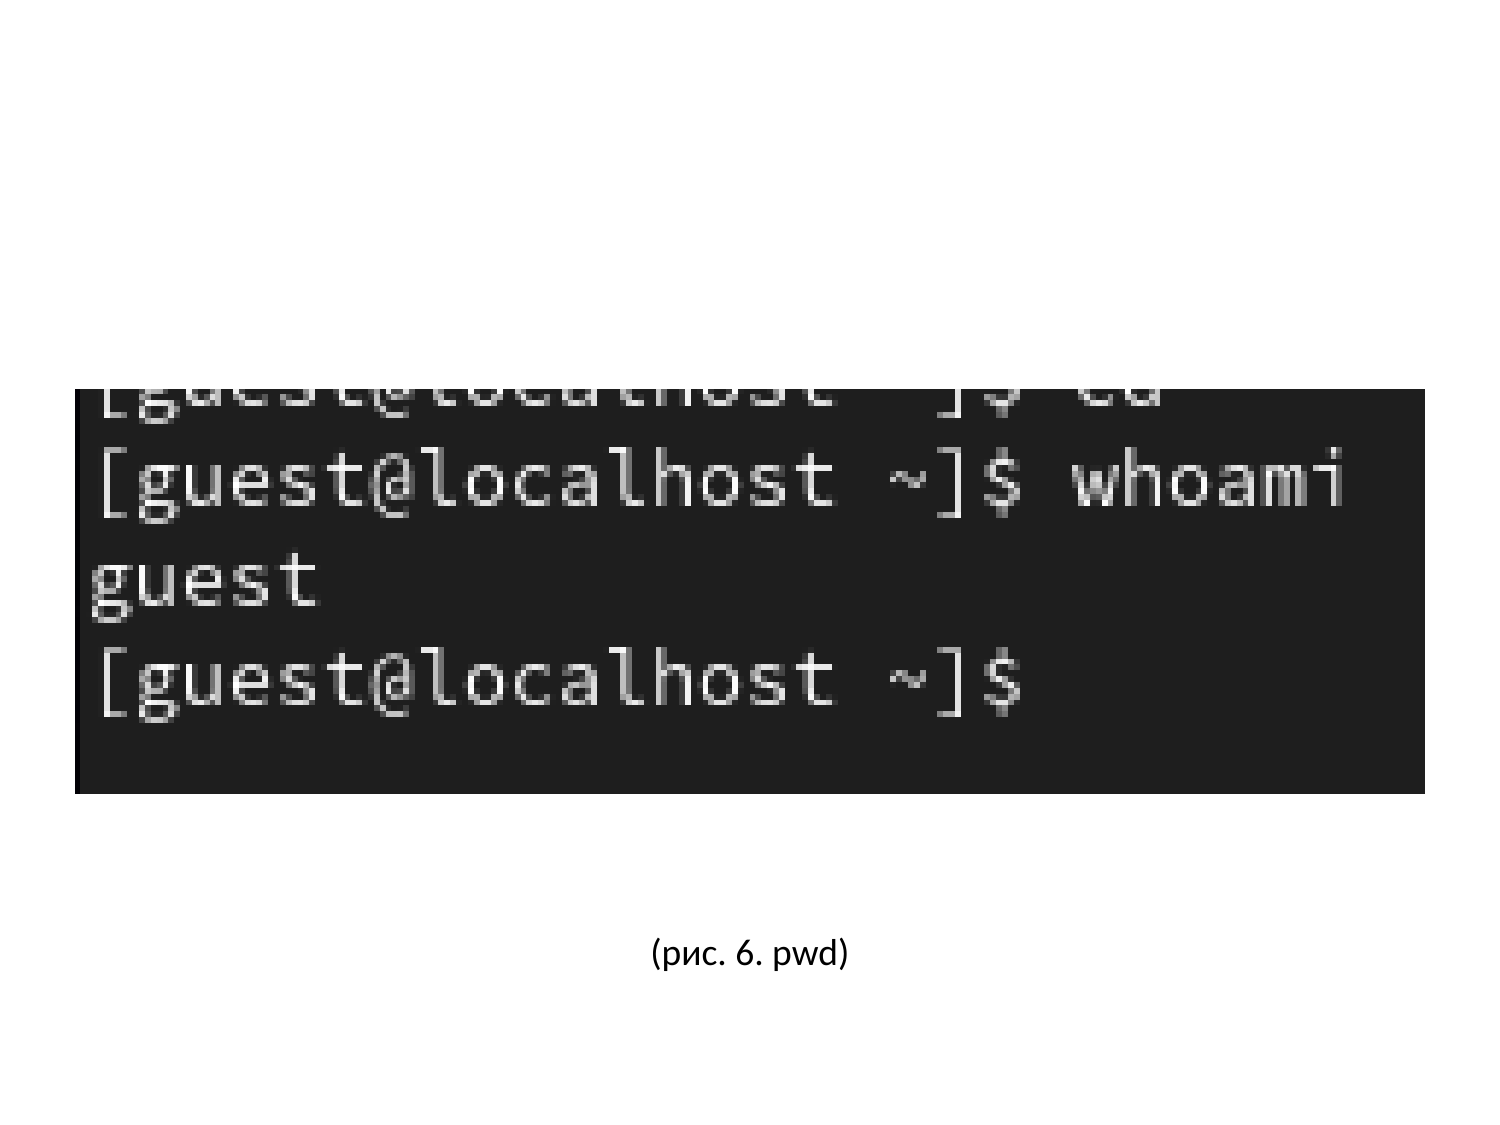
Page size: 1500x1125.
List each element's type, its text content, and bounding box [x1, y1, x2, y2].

picture [74, 389, 1426, 794]
text_box (рис. 6. pwd) [74, 920, 1425, 1005]
